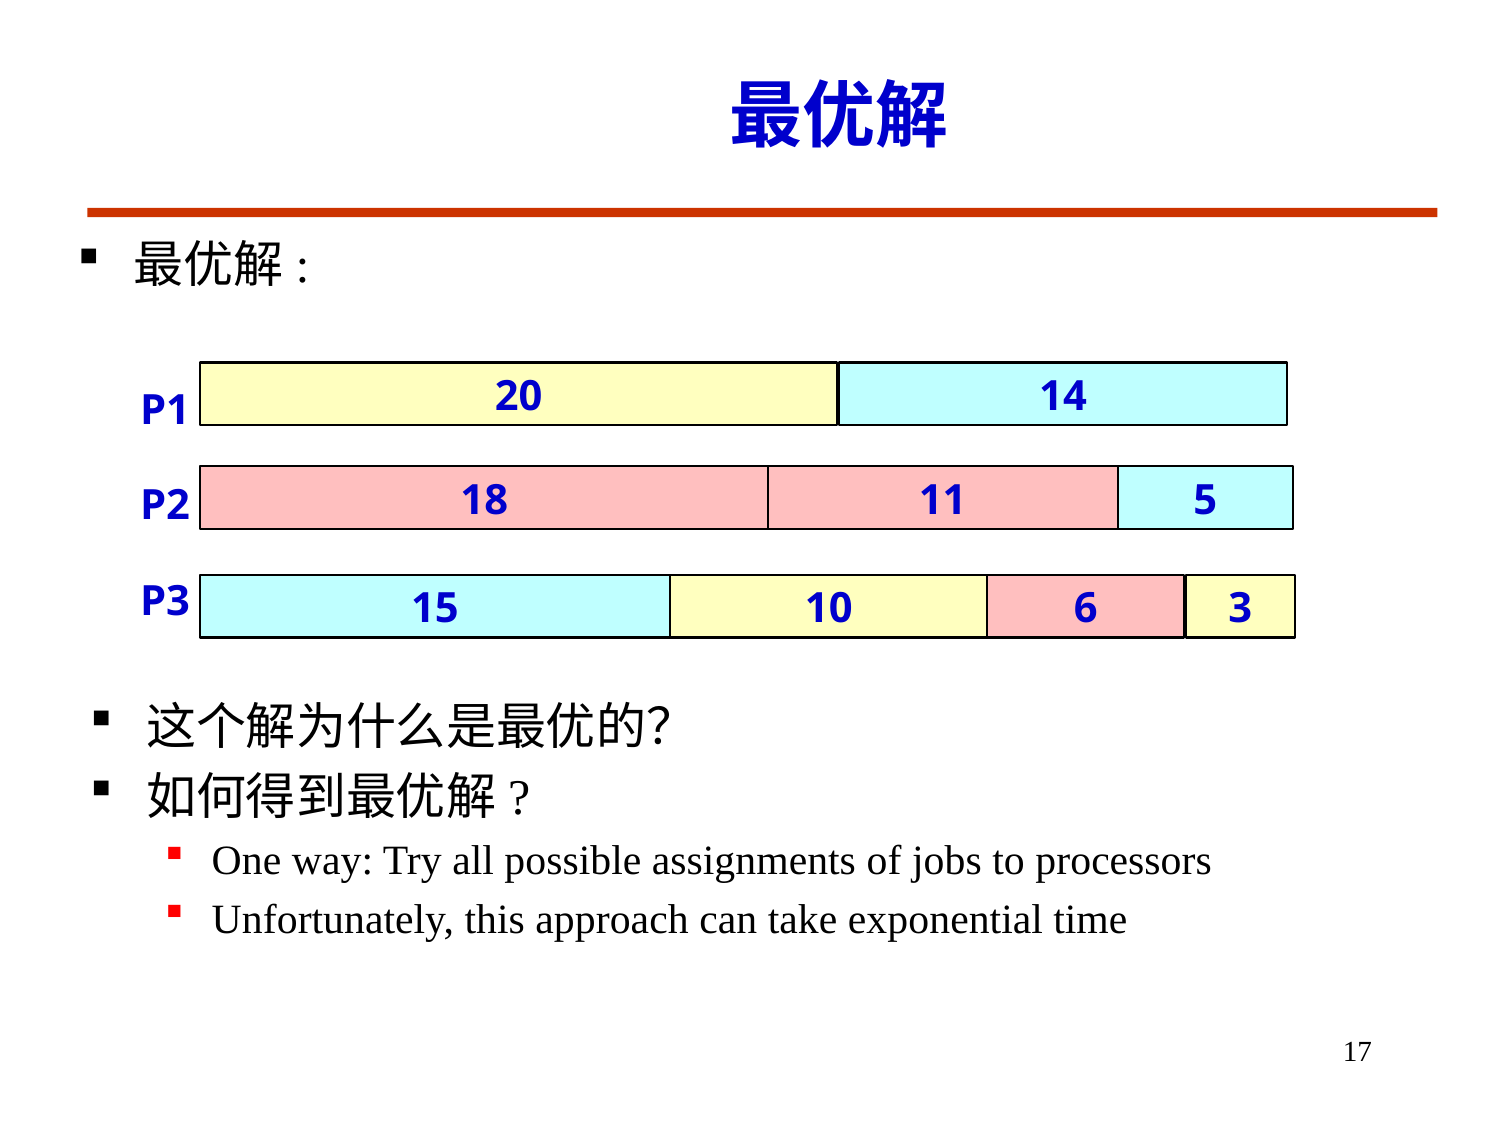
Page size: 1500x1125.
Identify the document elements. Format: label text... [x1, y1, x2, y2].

slide_number 17 [1074, 1035, 1388, 1101]
list 最优解: [62, 224, 1469, 312]
list 这个解为什么是最优的？ 如何得到最优解? One way: Try all possible assignments of jobs to processors Unfortunately, this approach can take exponential time [75, 687, 1482, 1035]
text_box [124, 349, 1296, 638]
title 最优解 [200, 50, 1479, 175]
